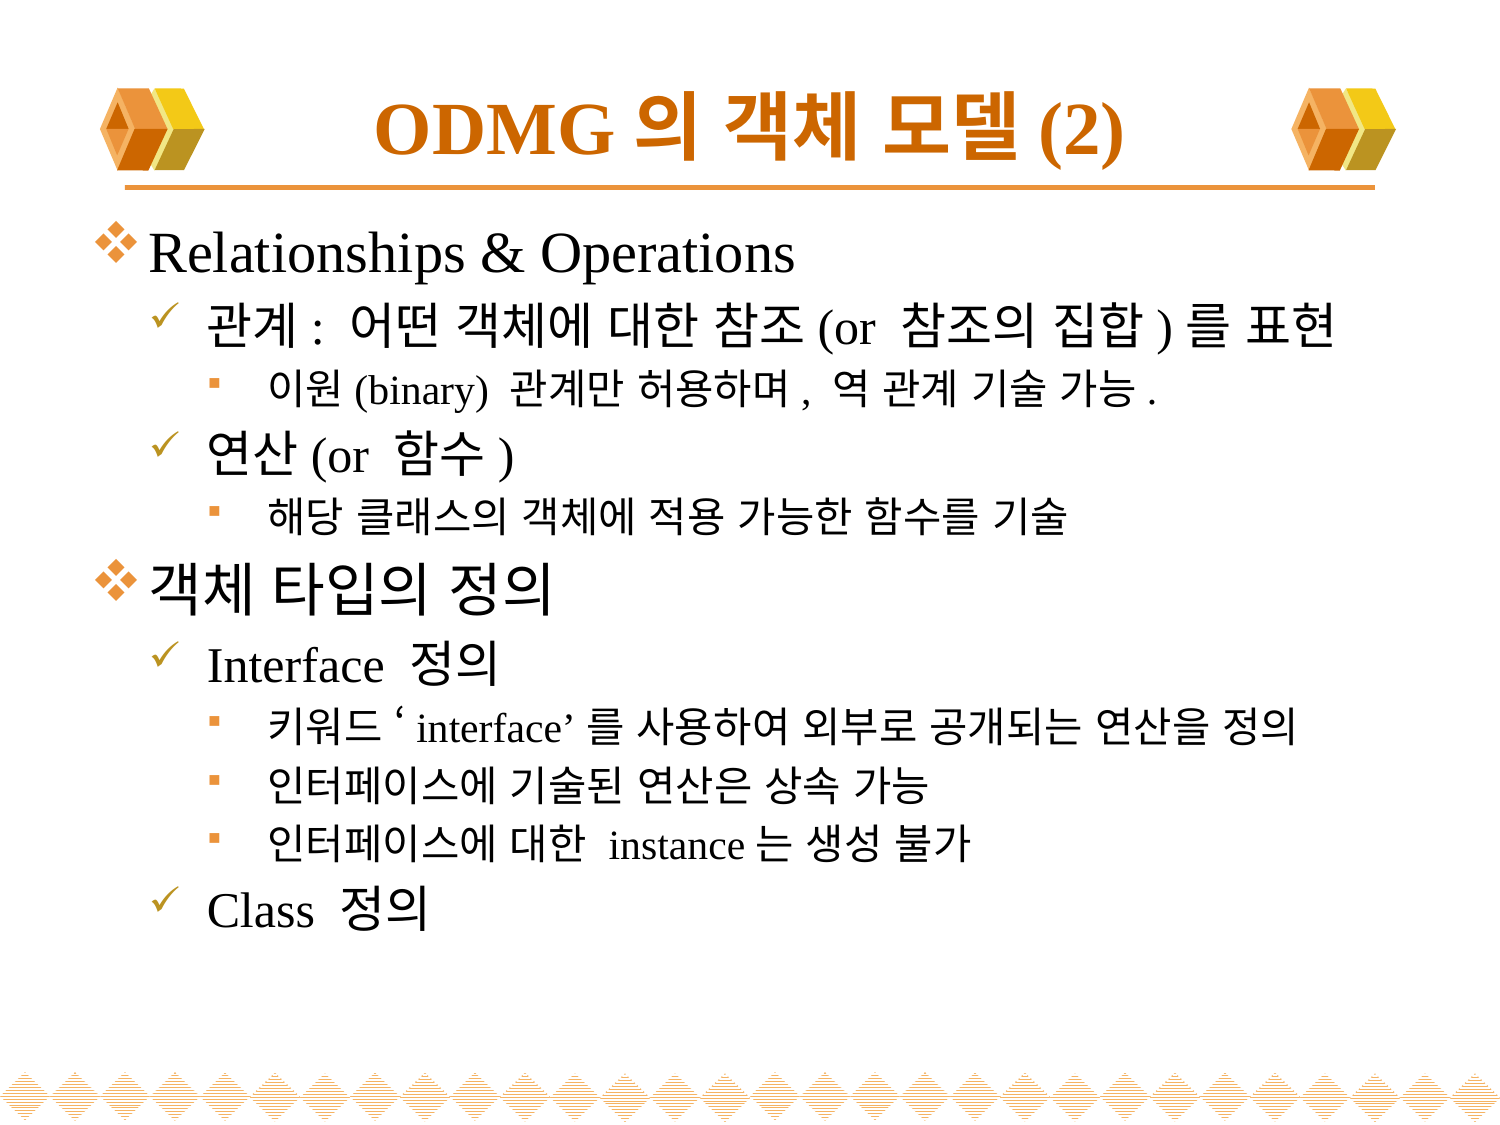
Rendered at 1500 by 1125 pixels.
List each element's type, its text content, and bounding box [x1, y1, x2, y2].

list Relationships & Operations 관계: 어떤 객체에 대한 참조(or 참조의 집합)를 표현 이원(binary) 관계만 허용하며, 역 관계 기술 가능. 연산(or 함수) 해당 클래스의 객체에 적용 가능한 함수를 기술 객체 타입의 정의 Interface 정의 키워드 ‘interface’를 사용하여 외부로 공개되는 연산을 정의 인터페이스에 기술된 연산은 상속 가능 인터페이스에 대한 instance는 생성 불가 Class 정의 [75, 202, 1425, 1004]
title ODMG의 객체 모델(2) [75, 67, 1425, 182]
